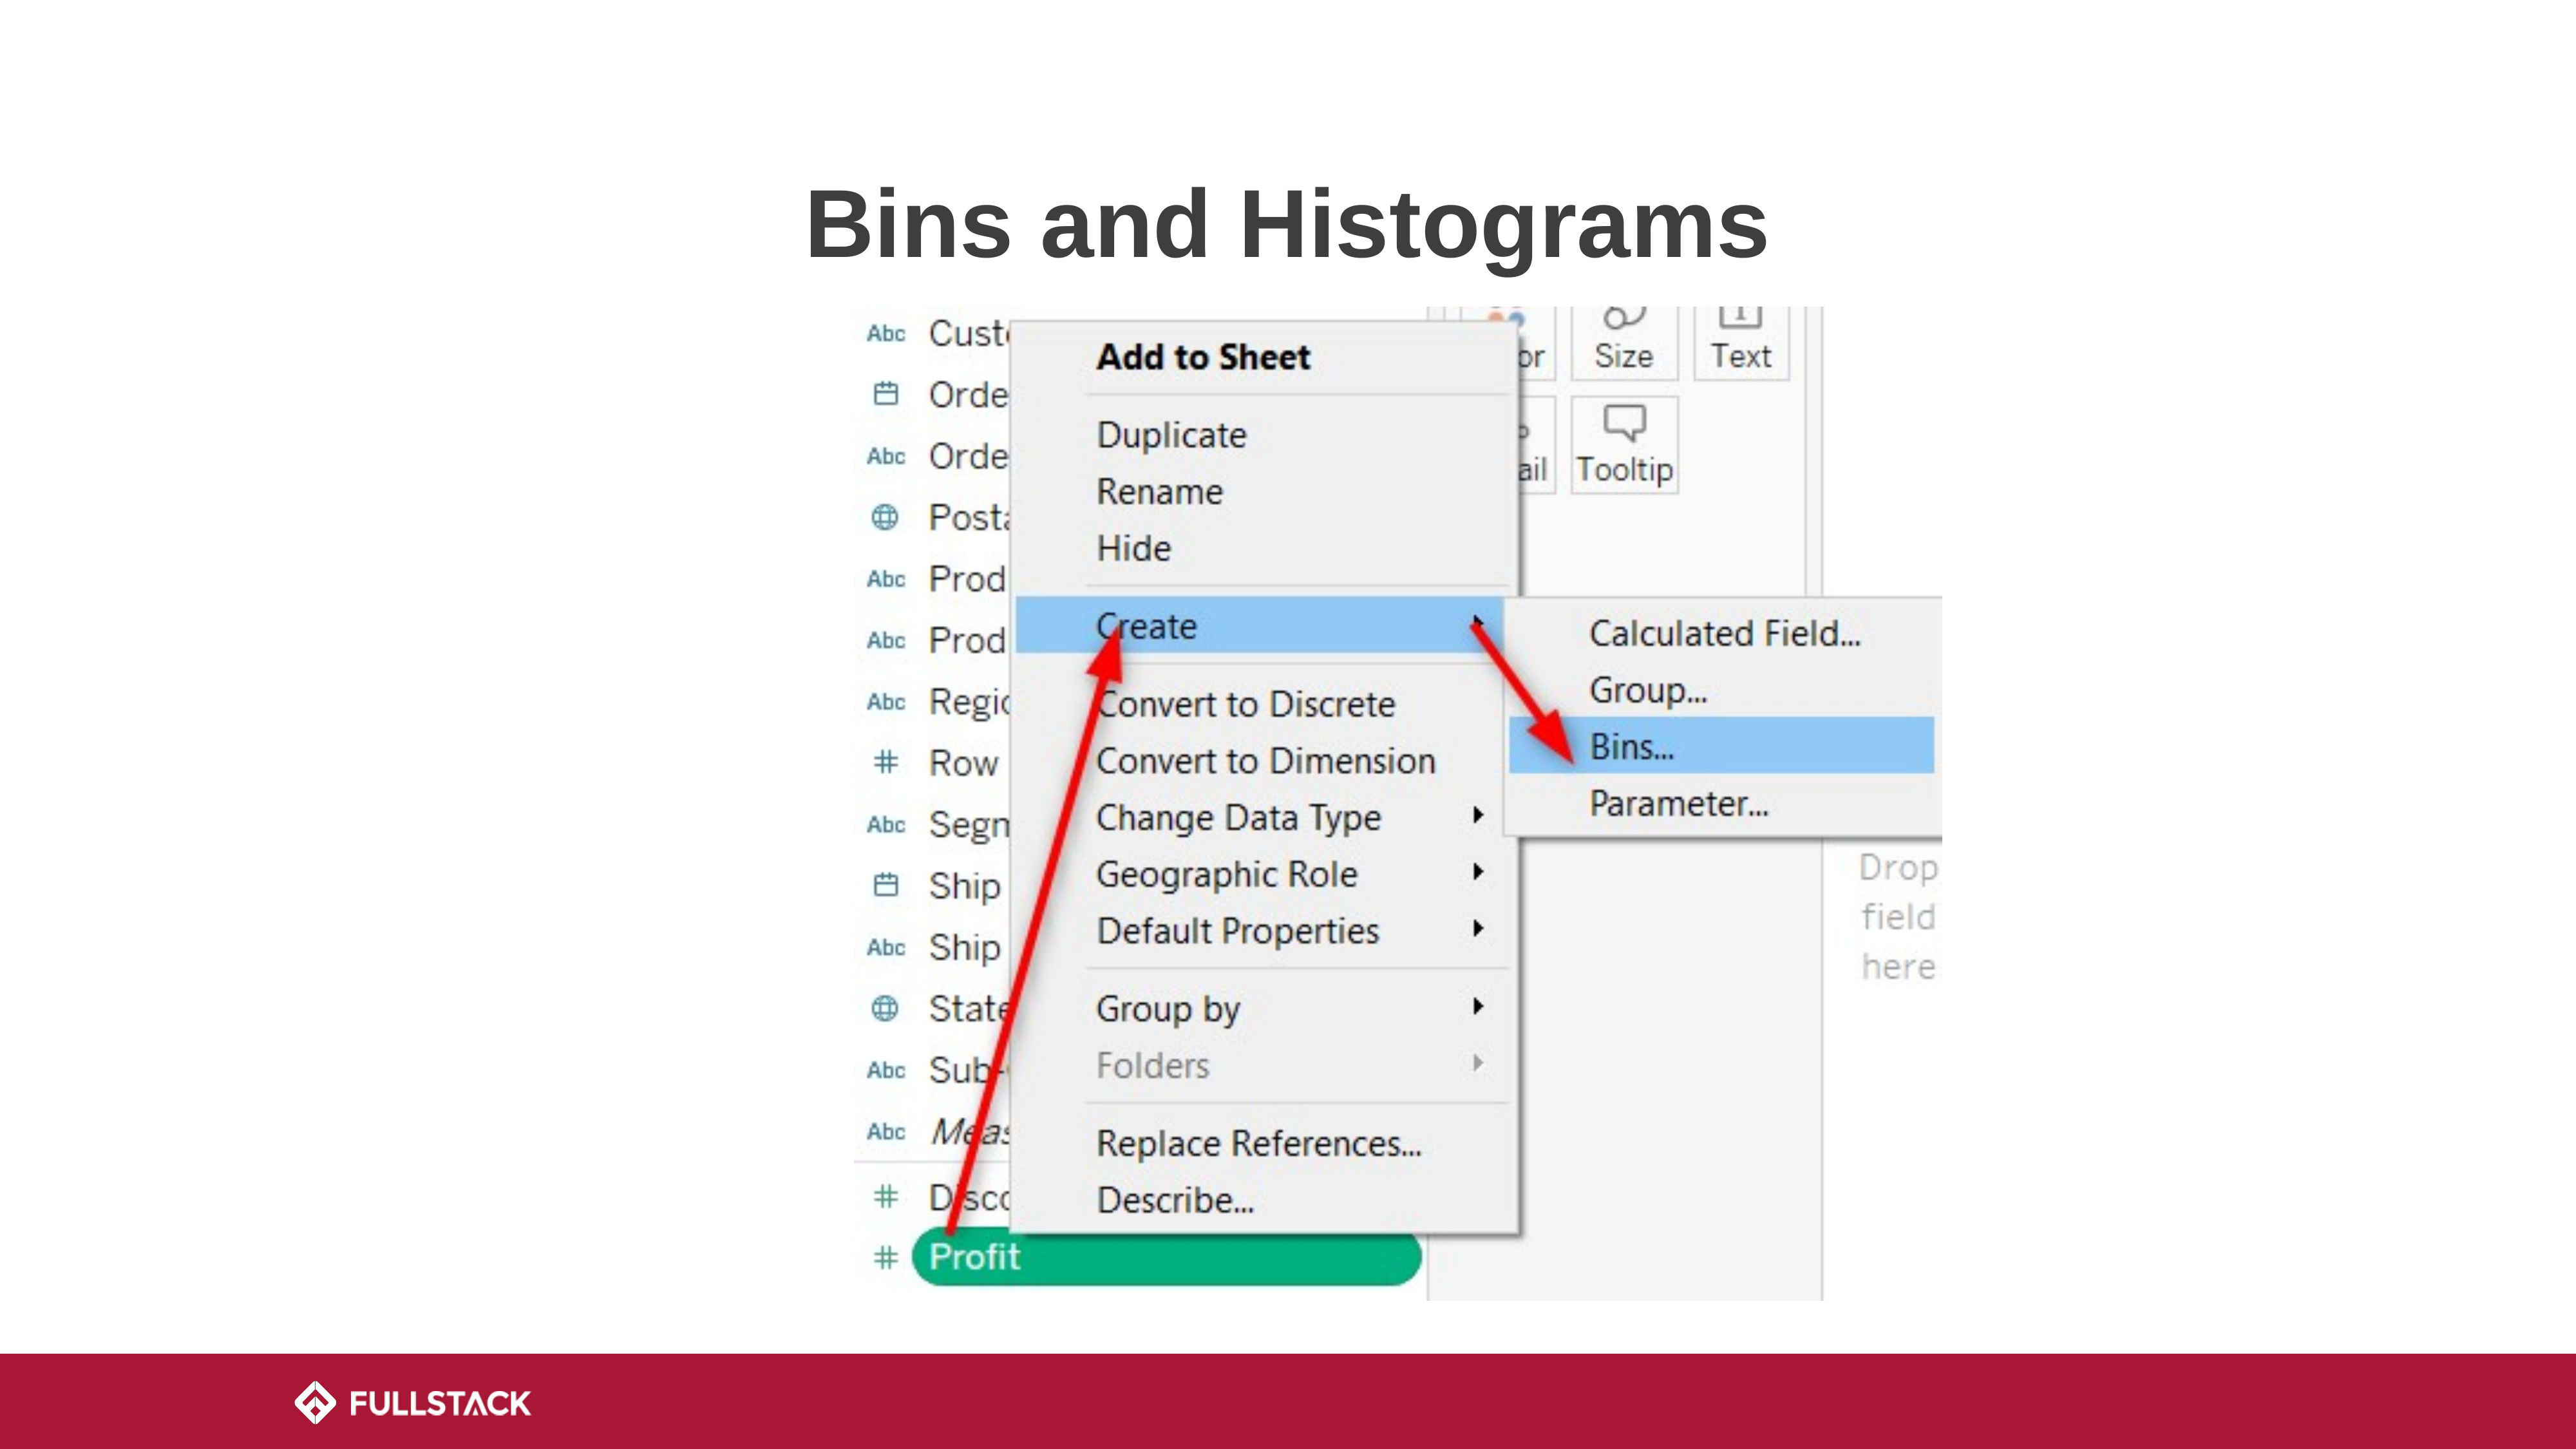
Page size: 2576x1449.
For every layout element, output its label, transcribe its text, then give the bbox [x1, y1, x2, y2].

title Bins and Histograms [278, 130, 2298, 307]
picture [0, 1354, 2576, 1449]
picture [854, 307, 1943, 1301]
